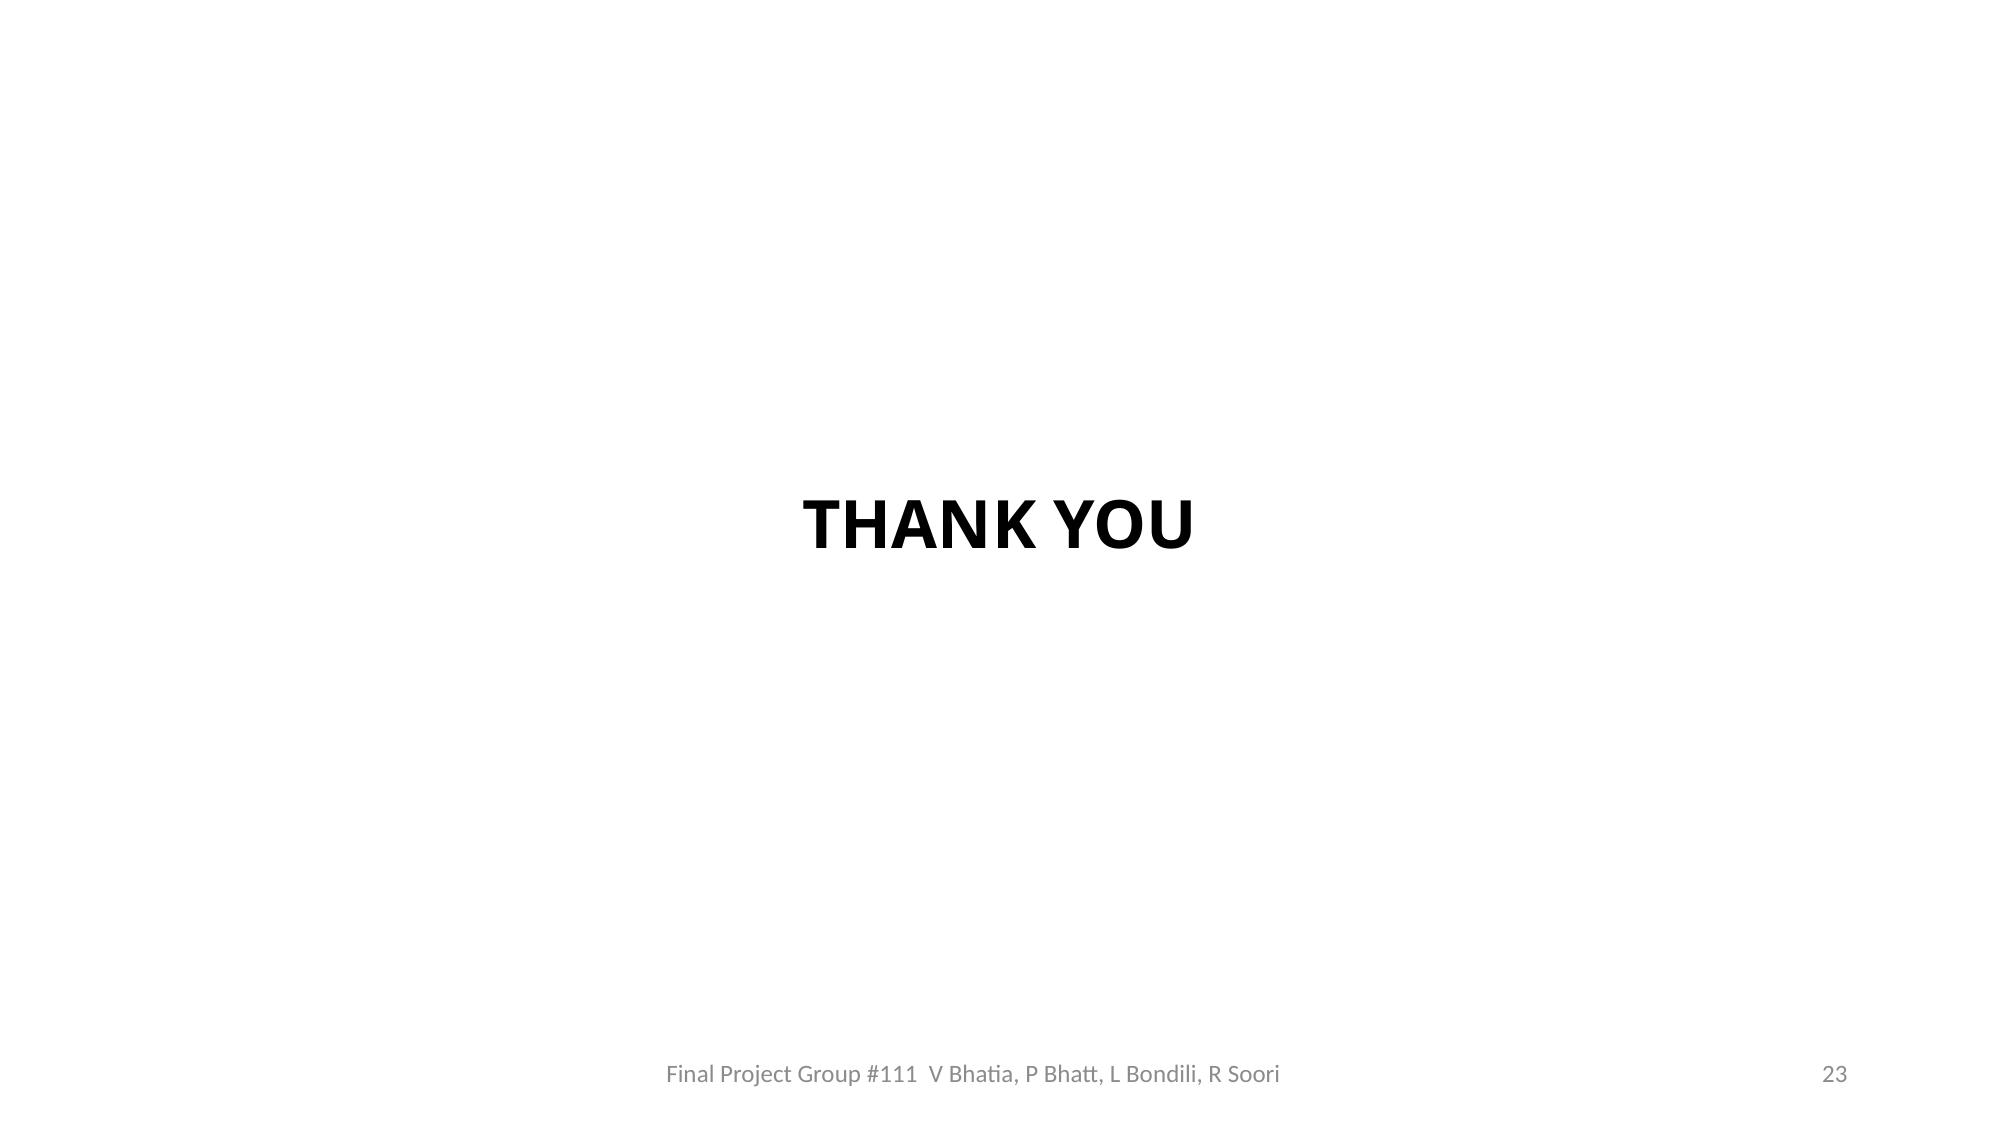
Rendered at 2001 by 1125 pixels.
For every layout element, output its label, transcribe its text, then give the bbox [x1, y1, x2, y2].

text_box 23 [1698, 1042, 1863, 1103]
text_box THANK YOU [137, 443, 1863, 611]
text_box Final Project Group #111 V Bhatia, P Bhatt, L Bondili, R Soori [379, 1042, 1569, 1103]
